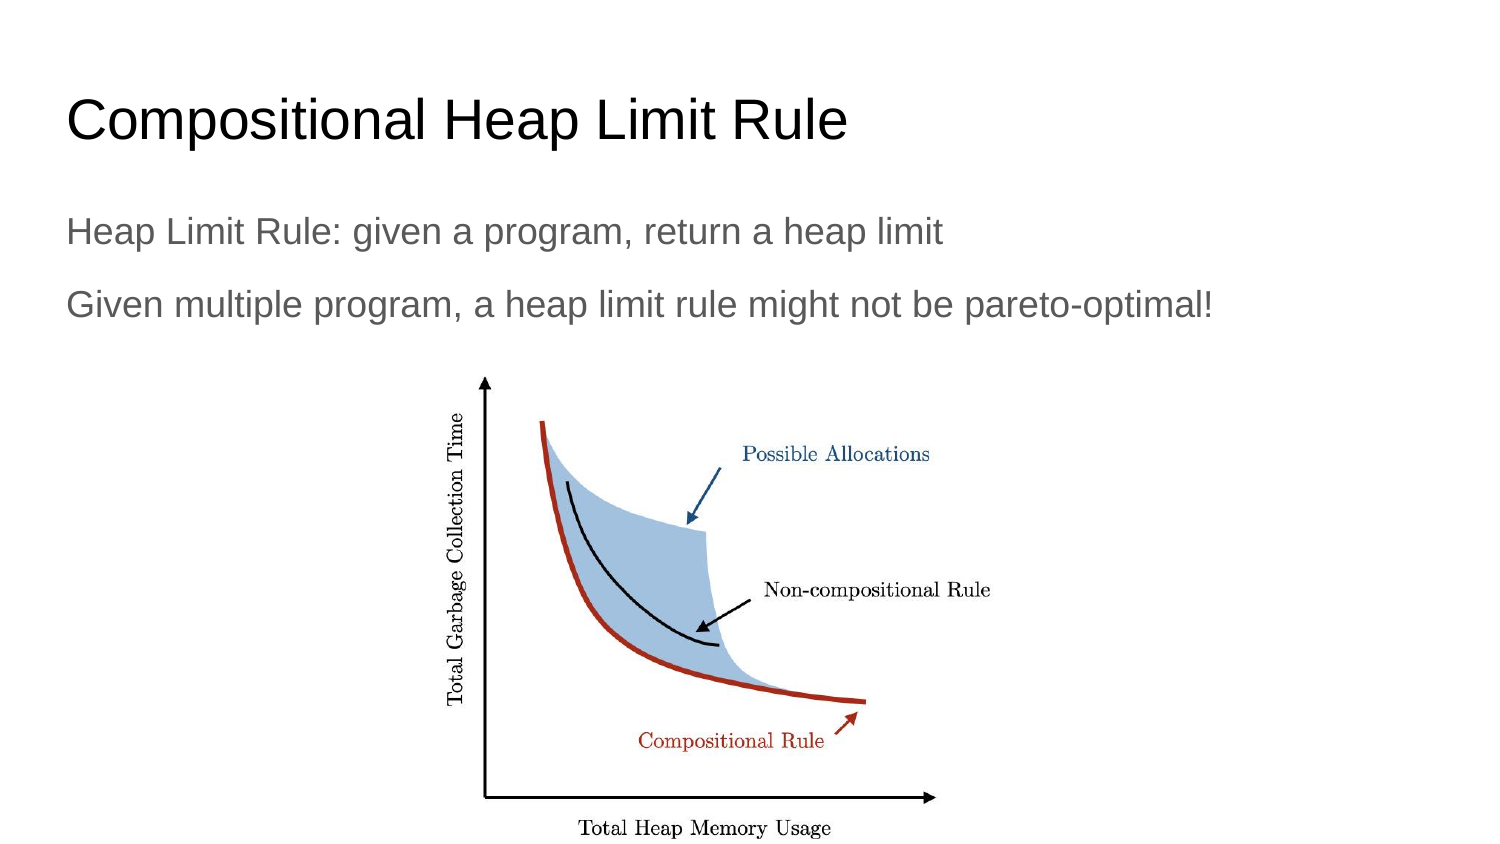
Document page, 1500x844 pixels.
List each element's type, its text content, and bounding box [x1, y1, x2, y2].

picture [393, 351, 995, 844]
list Heap Limit Rule: given a program, return a heap limit Given multiple program, a heap limit rule might not be pareto-optimal! [51, 189, 1449, 750]
title Compositional Heap Limit Rule [51, 72, 1449, 167]
